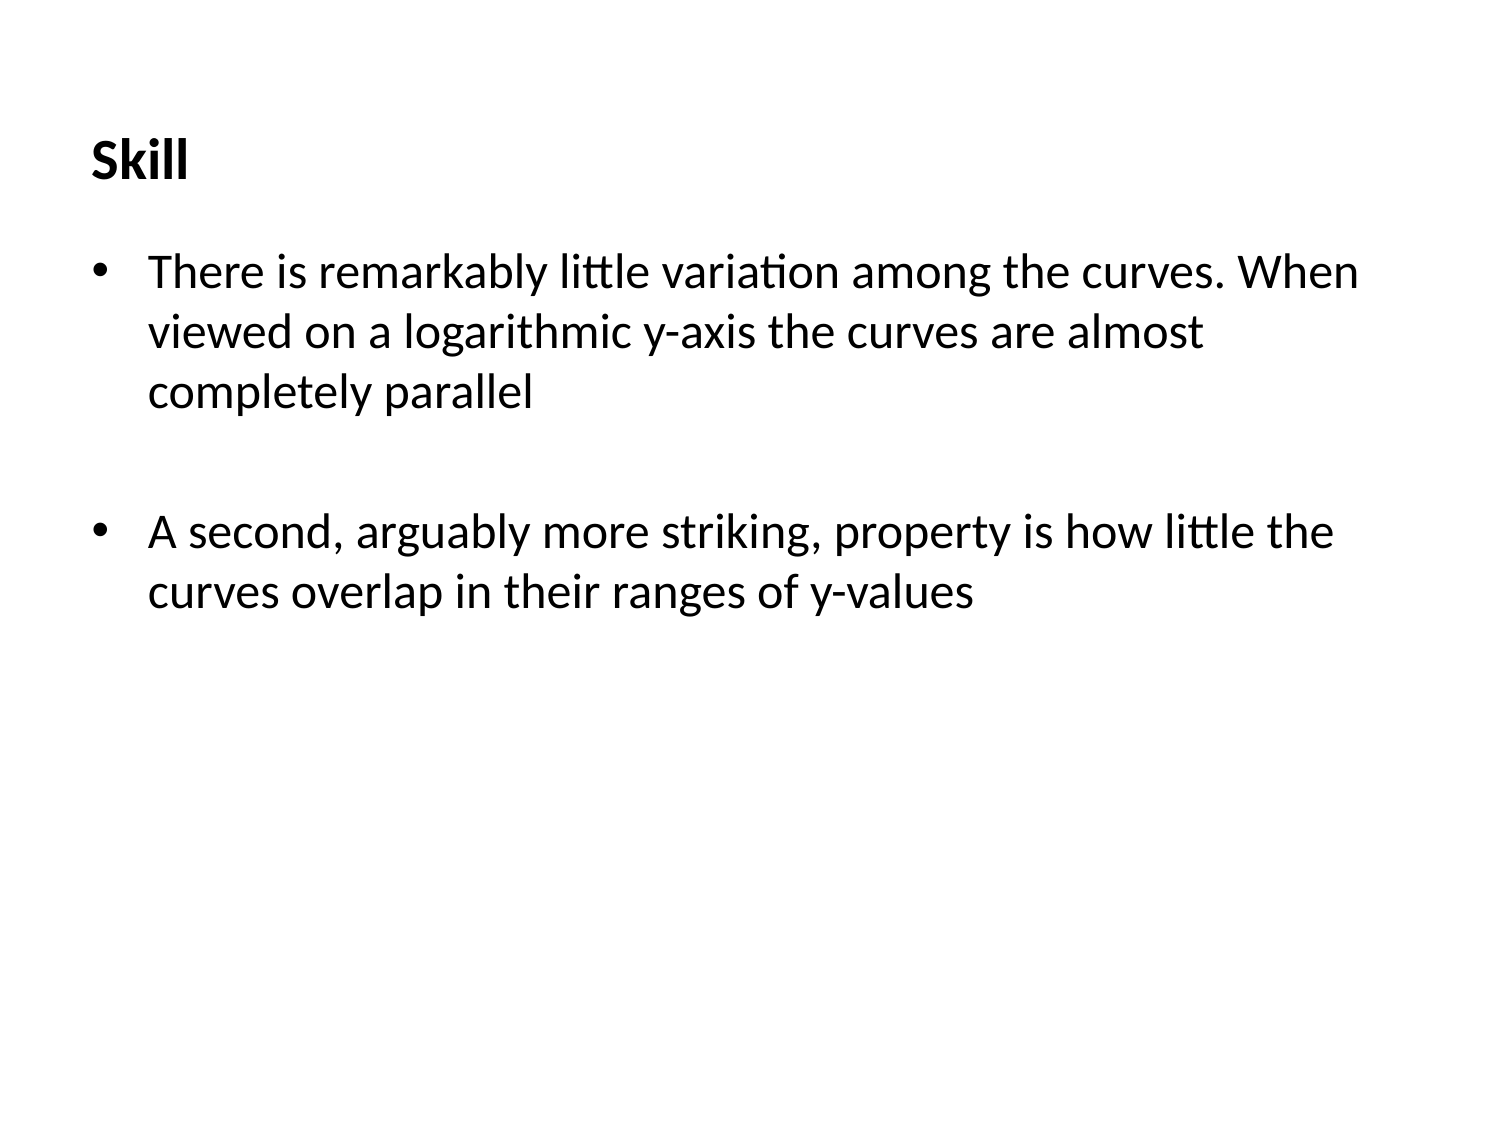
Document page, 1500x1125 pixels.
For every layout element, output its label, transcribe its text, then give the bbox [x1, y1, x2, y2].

list Skill There is remarkably little variation among the curves. When viewed on a logarithmic y-axis the curves are almost completely parallel A second, arguably more striking, property is how little the curves overlap in their ranges of y-values [76, 113, 1427, 857]
